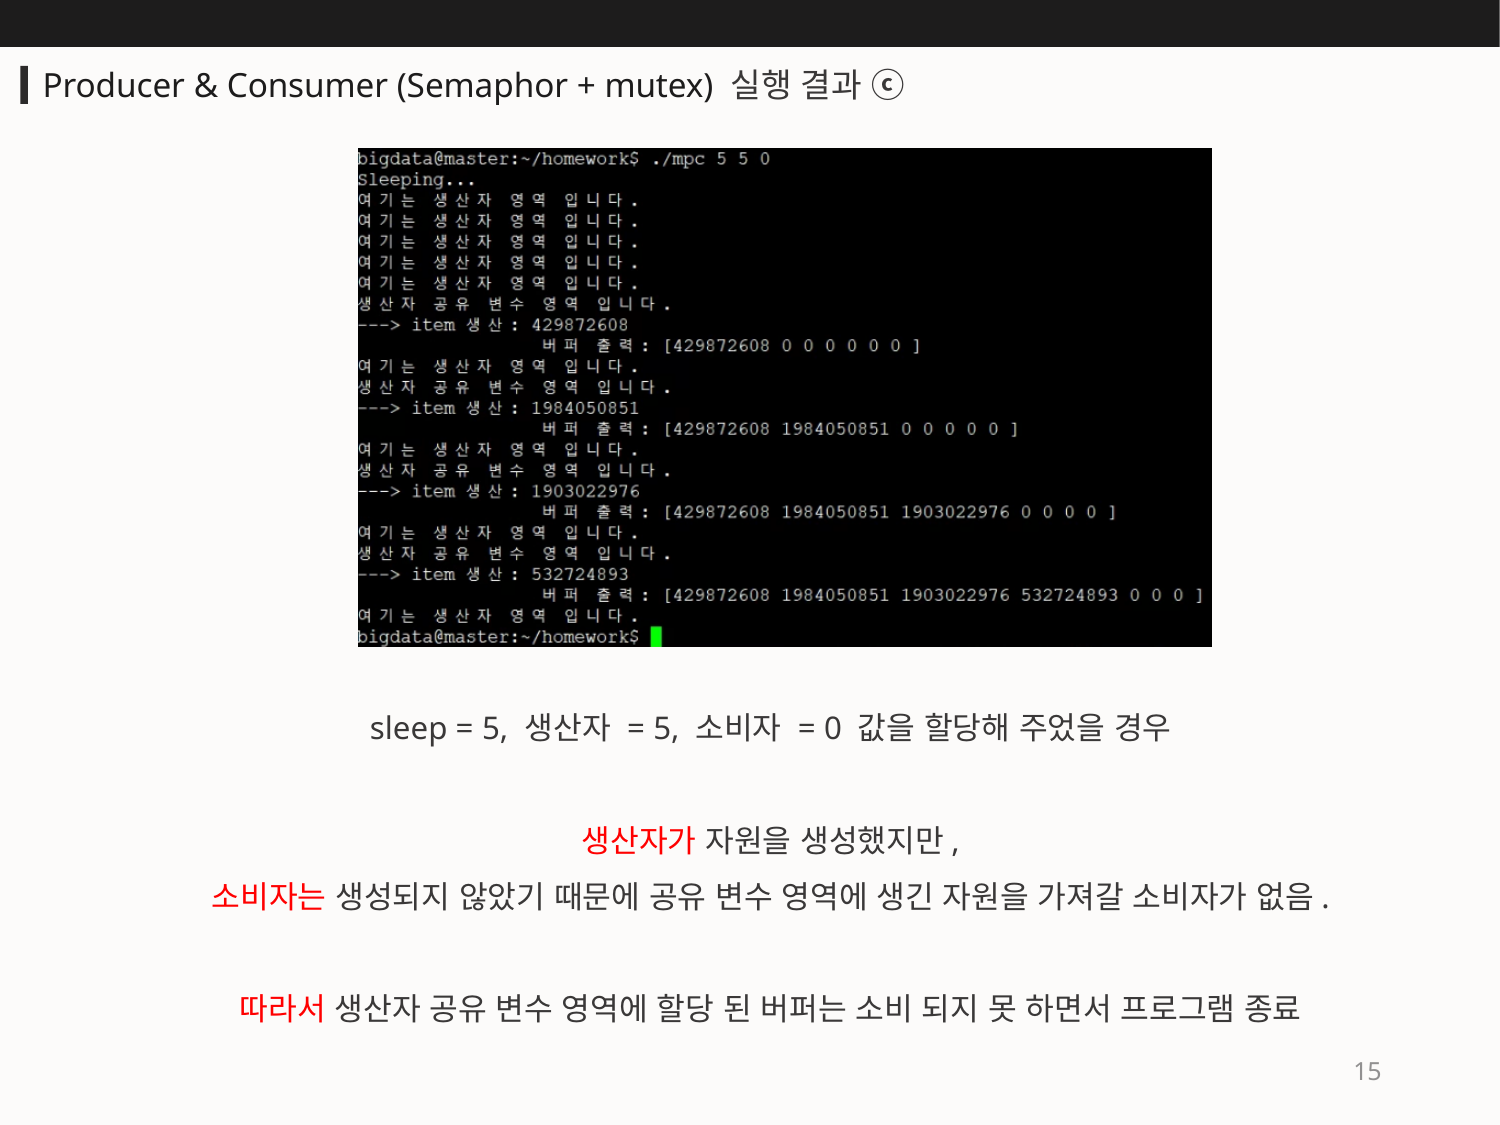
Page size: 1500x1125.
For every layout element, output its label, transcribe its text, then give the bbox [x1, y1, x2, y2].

slide_number 15 [1059, 1042, 1397, 1103]
text_box [0, 0, 1500, 48]
text_box sleep = 5, 생산자 = 5, 소비자 = 0 값을 할당해 주었을 경우 생산자가 자원을 생성했지만, 소비자는 생성되지 않았기 때문에 공유 변수 영역에 생긴 자원을 가져갈 소비자가 없음. 따라서 생산자 공유 변수 영역에 할당 된 버퍼는 소비 되지 못 하면서 프로그램 종료 [105, 682, 1437, 1034]
picture [357, 148, 1212, 647]
text_box Producer & Consumer (Semaphor + mutex) 실행 결과 ⓒ [27, 56, 1060, 112]
text_box [19, 65, 27, 105]
